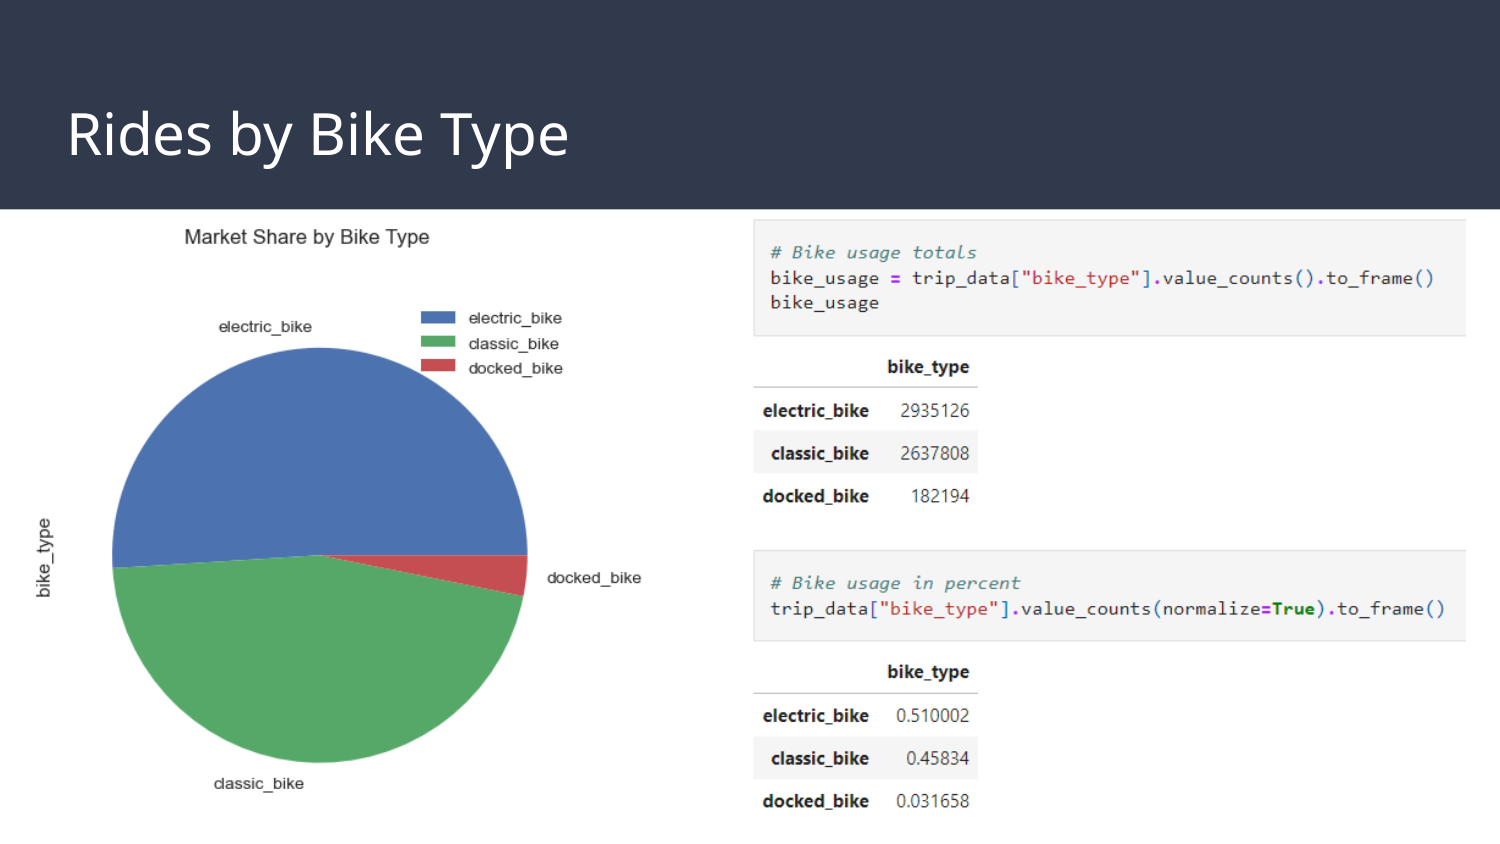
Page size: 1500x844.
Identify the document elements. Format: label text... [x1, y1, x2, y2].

picture [749, 217, 1466, 828]
title Rides by Bike Type [51, 82, 1449, 185]
picture [24, 217, 654, 828]
